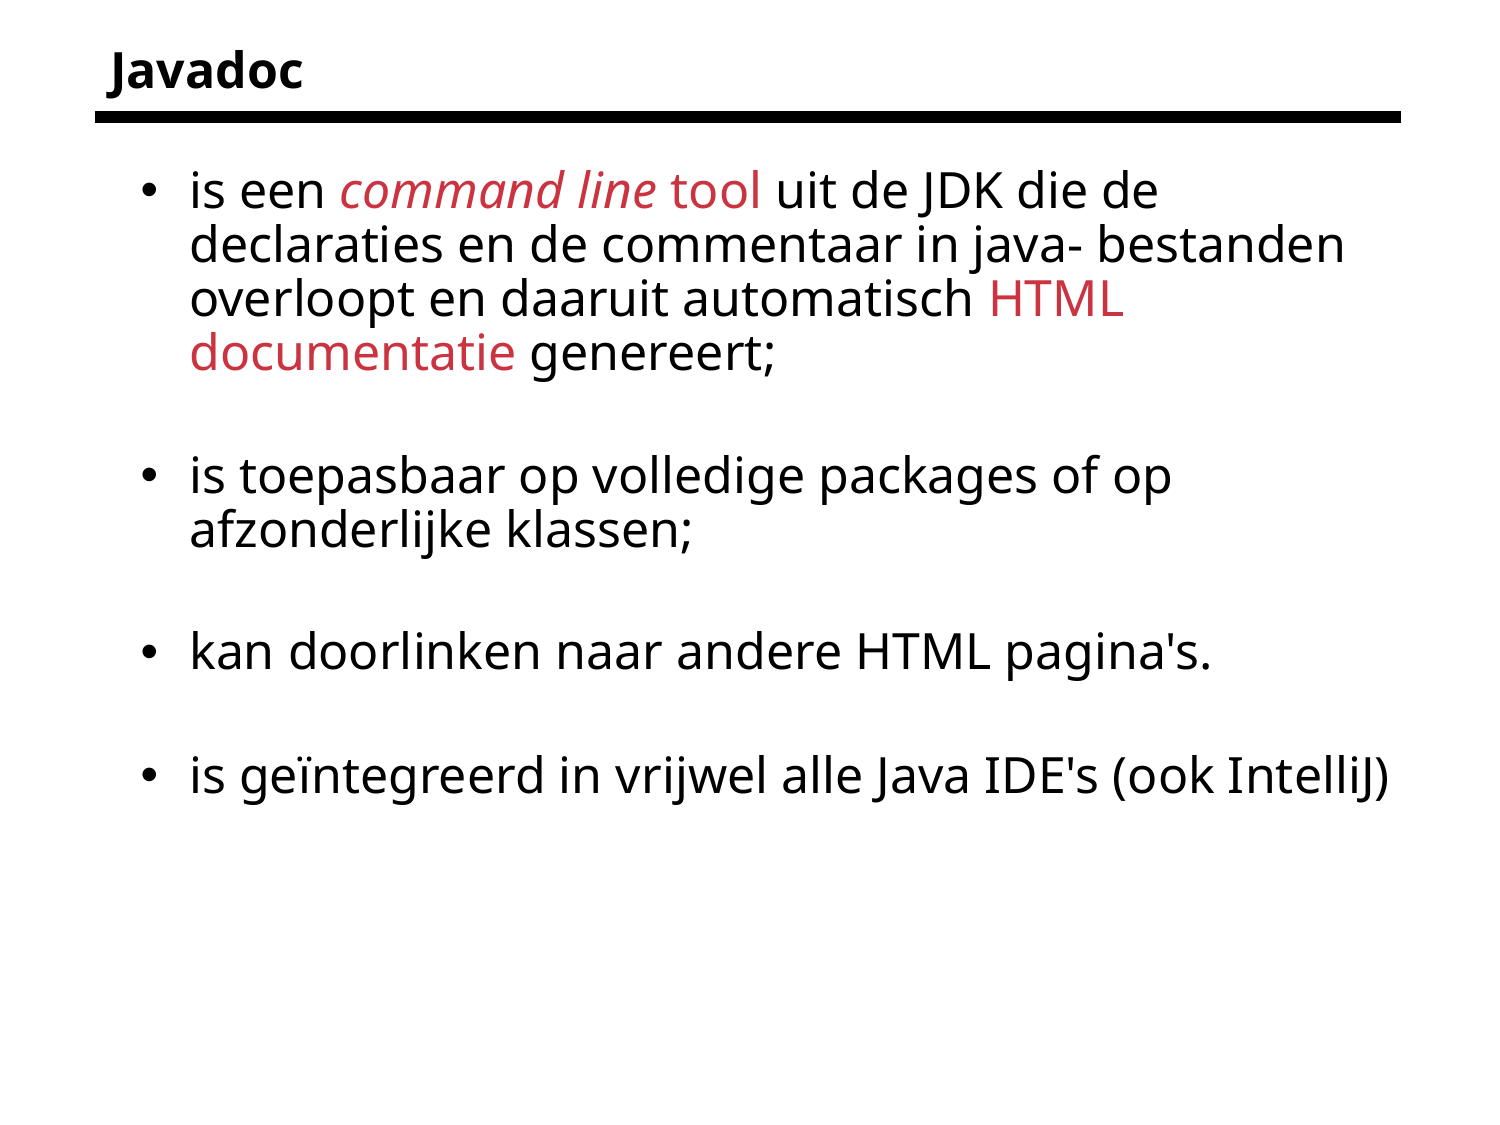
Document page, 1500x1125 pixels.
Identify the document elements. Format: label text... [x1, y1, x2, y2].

list is een command line tool uit de JDK die de declaraties en de commentaar in java- bestanden overloopt en daaruit automatisch HTML documentatie genereert; is toepasbaar op volledige packages of op afzonderlijke klassen; kan doorlinken naar andere HTML pagina's. is geïntegreerd in vrijwel alle Java IDE's (ook IntelliJ) [82, 157, 1409, 980]
title Javadoc [94, 20, 1402, 117]
